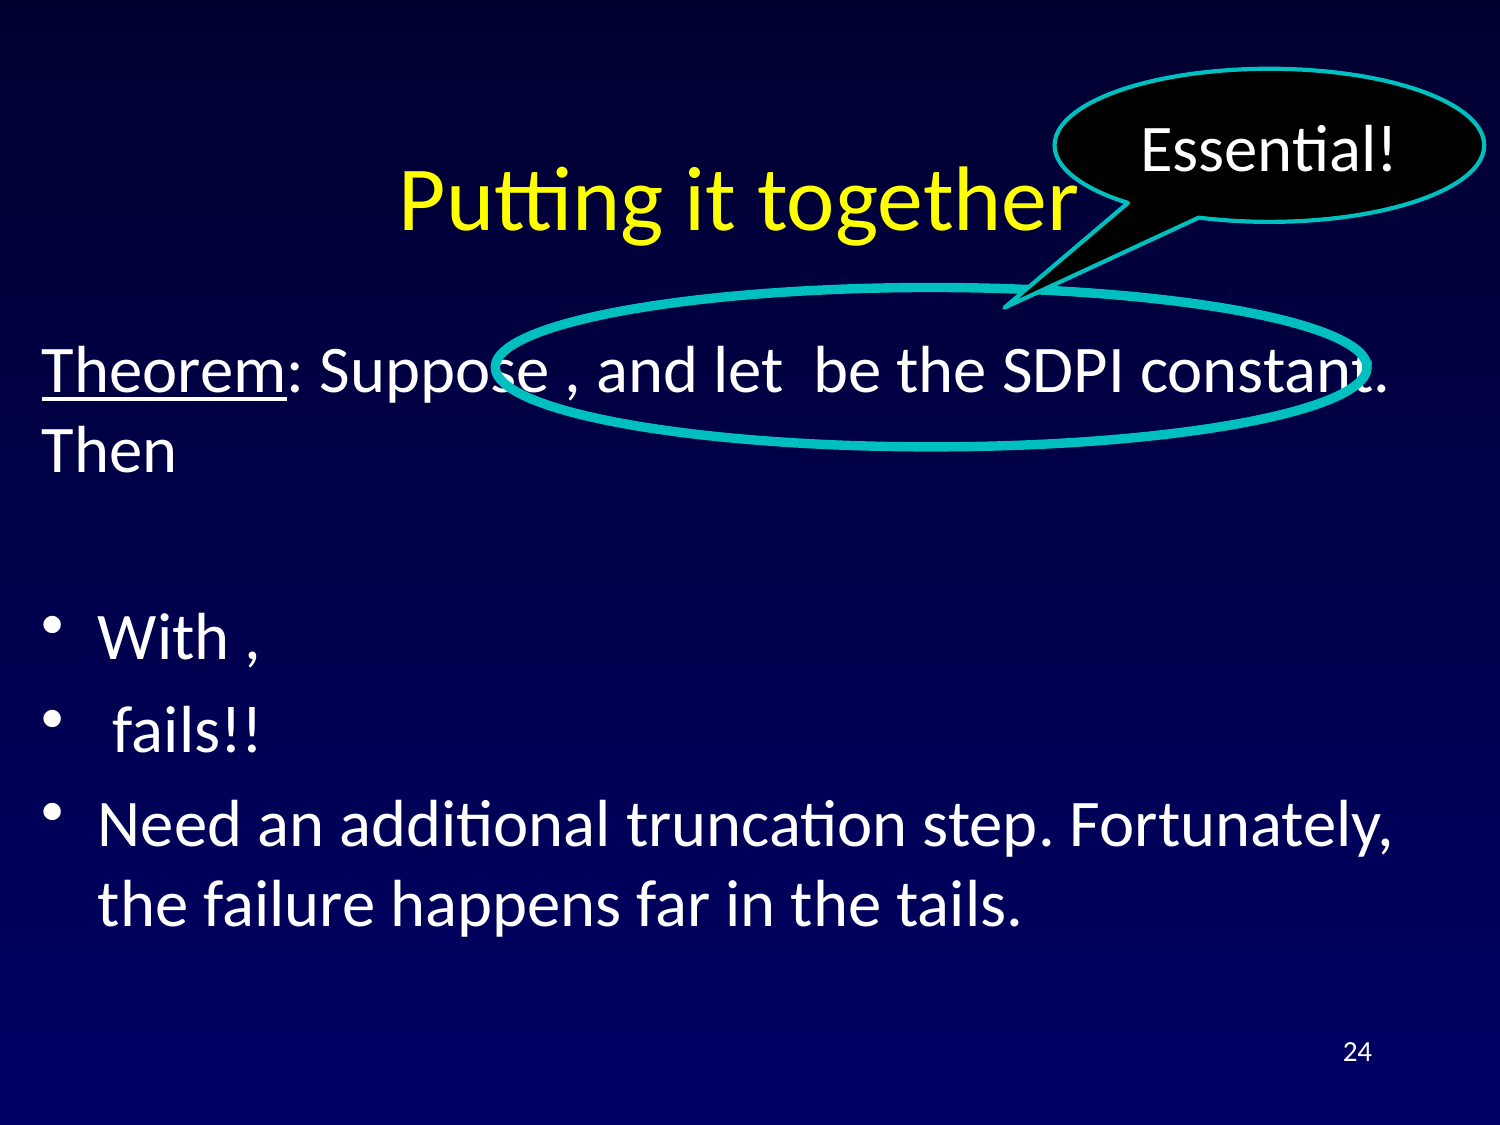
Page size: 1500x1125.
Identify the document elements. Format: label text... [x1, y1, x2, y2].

slide_number 24 [1074, 1024, 1388, 1101]
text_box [494, 68, 1485, 448]
title Putting it together [112, 99, 489, 288]
